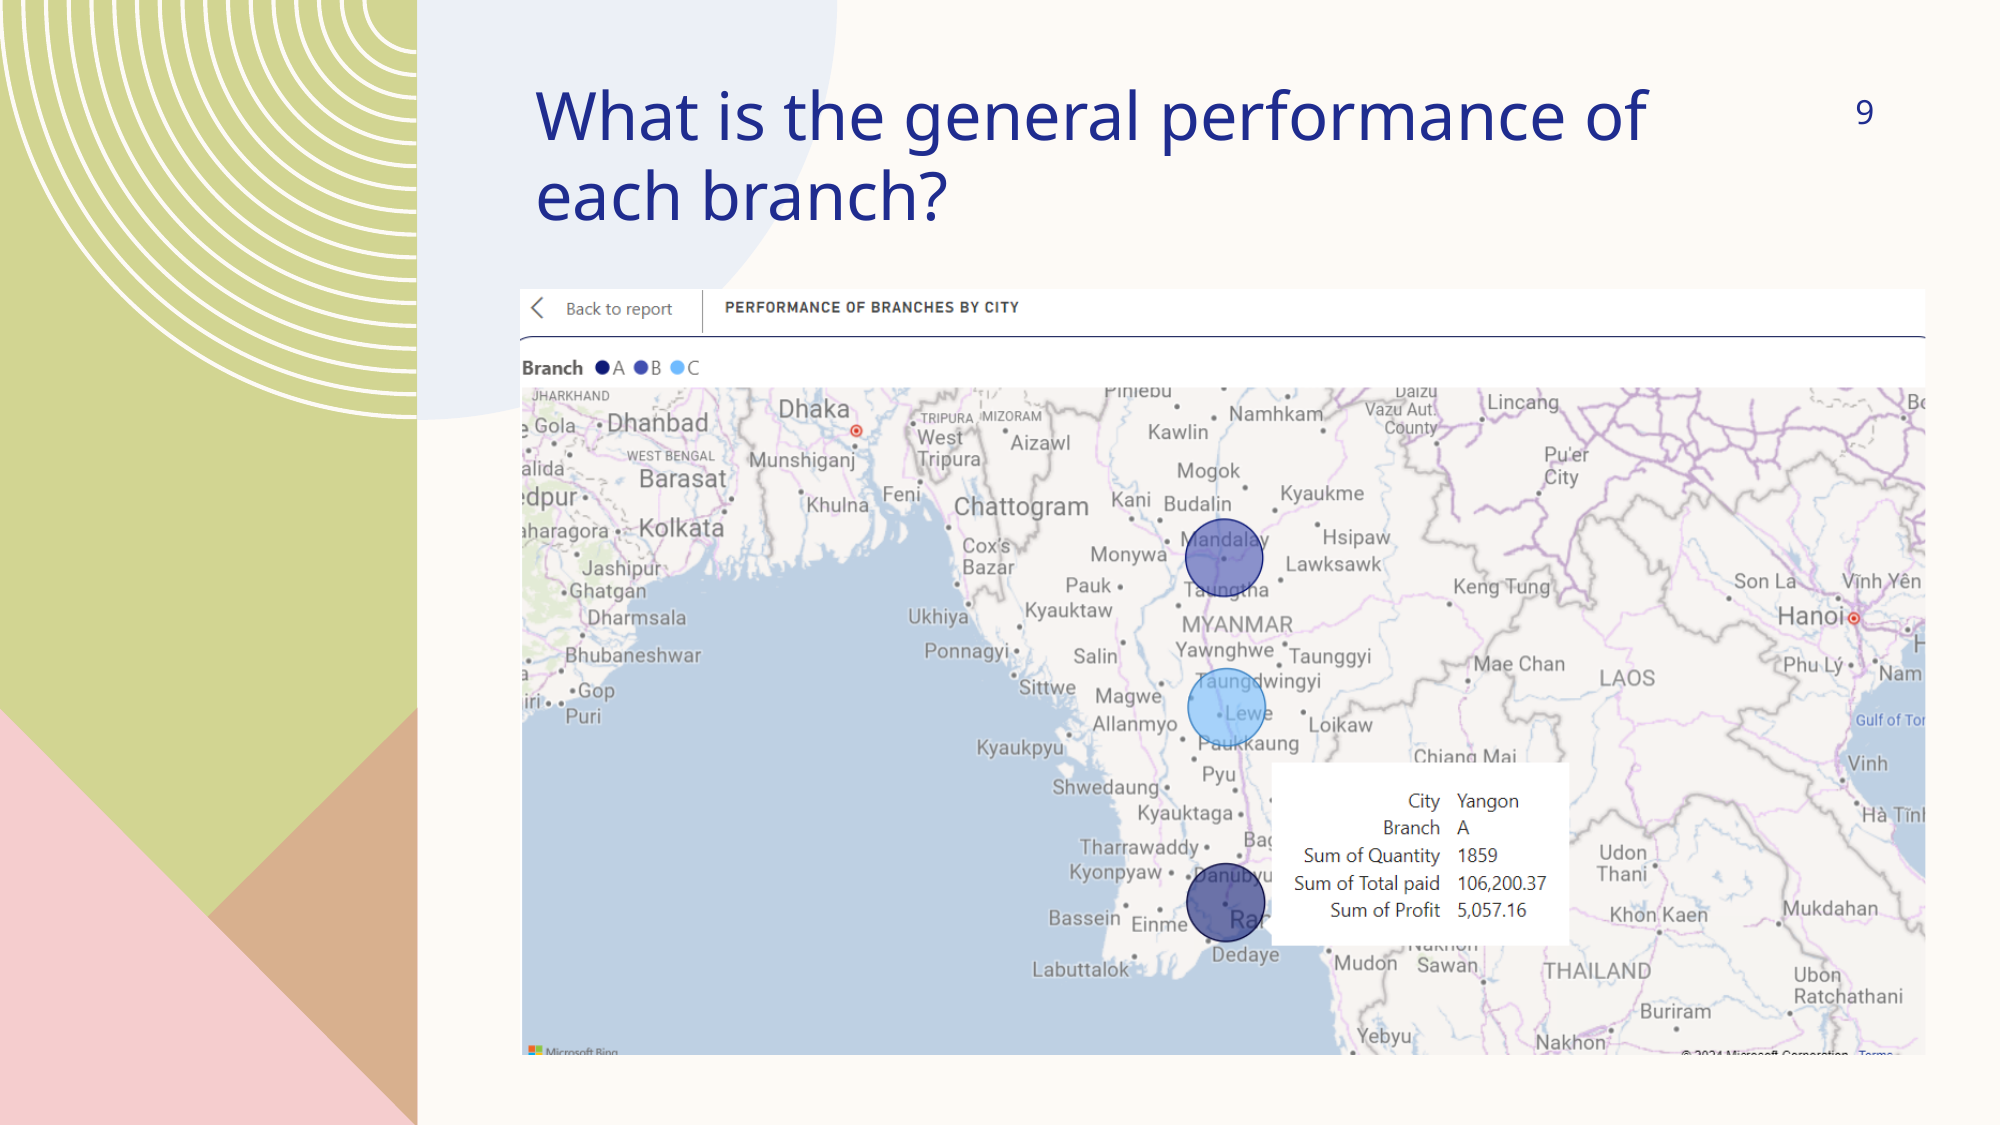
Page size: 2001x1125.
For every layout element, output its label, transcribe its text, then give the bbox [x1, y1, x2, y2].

title What is the general performance of each branch? [520, 70, 1827, 234]
picture [520, 289, 1926, 1055]
slide_number 9 [1699, 75, 1875, 153]
